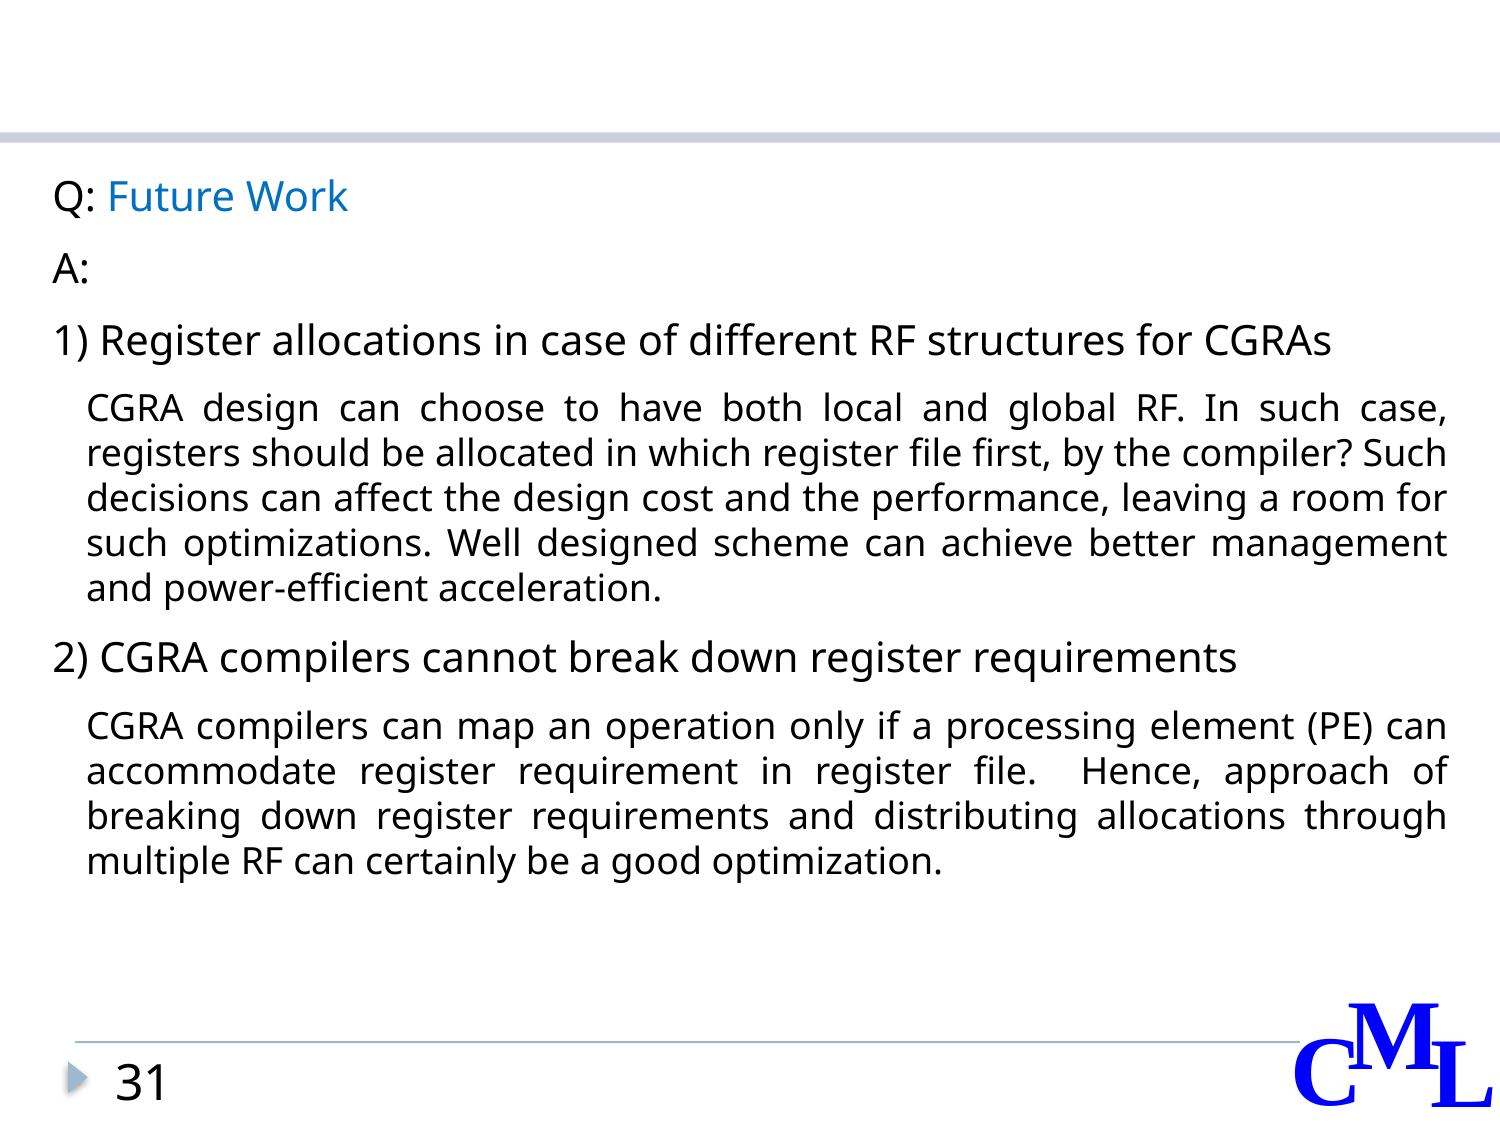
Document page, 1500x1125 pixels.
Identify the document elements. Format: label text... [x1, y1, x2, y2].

list Q: Future Work A: 1) Register allocations in case of different RF structures for CGRAs CGRA design can choose to have both local and global RF. In such case, registers should be allocated in which register file first, by the compiler? Such decisions can affect the design cost and the performance, leaving a room for such optimizations. Well designed scheme can achieve better management and power-efficient acceleration. 2) CGRA compilers cannot break down register requirements CGRA compilers can map an operation only if a processing element (PE) can accommodate register requirement in register file. Hence, approach of breaking down register requirements and distributing allocations through multiple RF can certainly be a good optimization. [37, 162, 1464, 1010]
slide_number 31 [100, 1042, 313, 1103]
